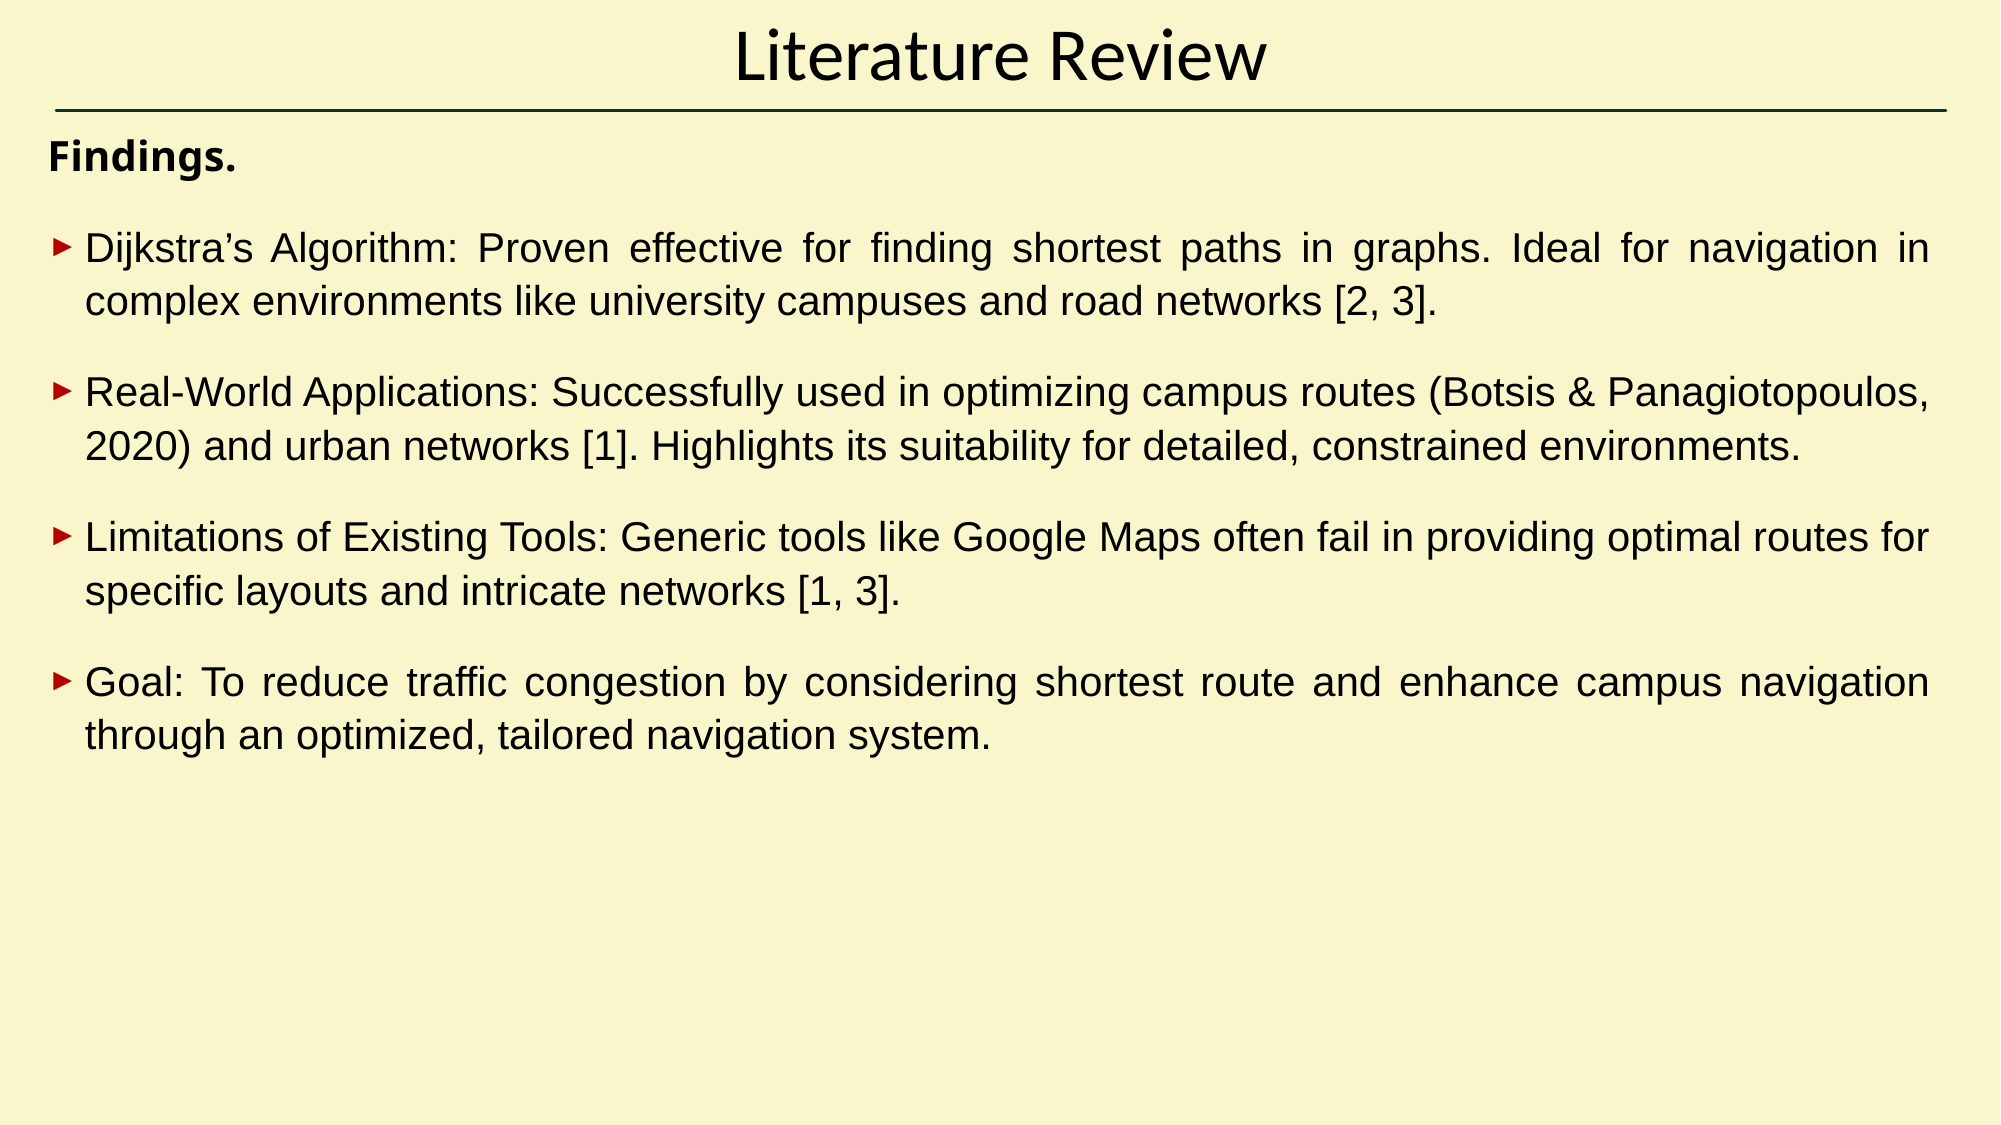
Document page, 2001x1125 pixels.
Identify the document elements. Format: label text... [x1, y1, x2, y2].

title Literature Review [56, 5, 1946, 95]
list Findings. Dijkstra’s Algorithm: Proven effective for finding shortest paths in graphs. Ideal for navigation in complex environments like university campuses and road networks [2, 3]. Real-World Applications: Successfully used in optimizing campus routes (Botsis & Panagiotopoulos, 2020) and urban networks [1]. Highlights its suitability for detailed, constrained environments. Limitations of Existing Tools: Generic tools like Google Maps often fail in providing optimal routes for specific layouts and intricate networks [1, 3]. Goal: To reduce traffic congestion by considering shortest route and enhance campus navigation through an optimized, tailored navigation system. [32, 125, 1947, 1028]
